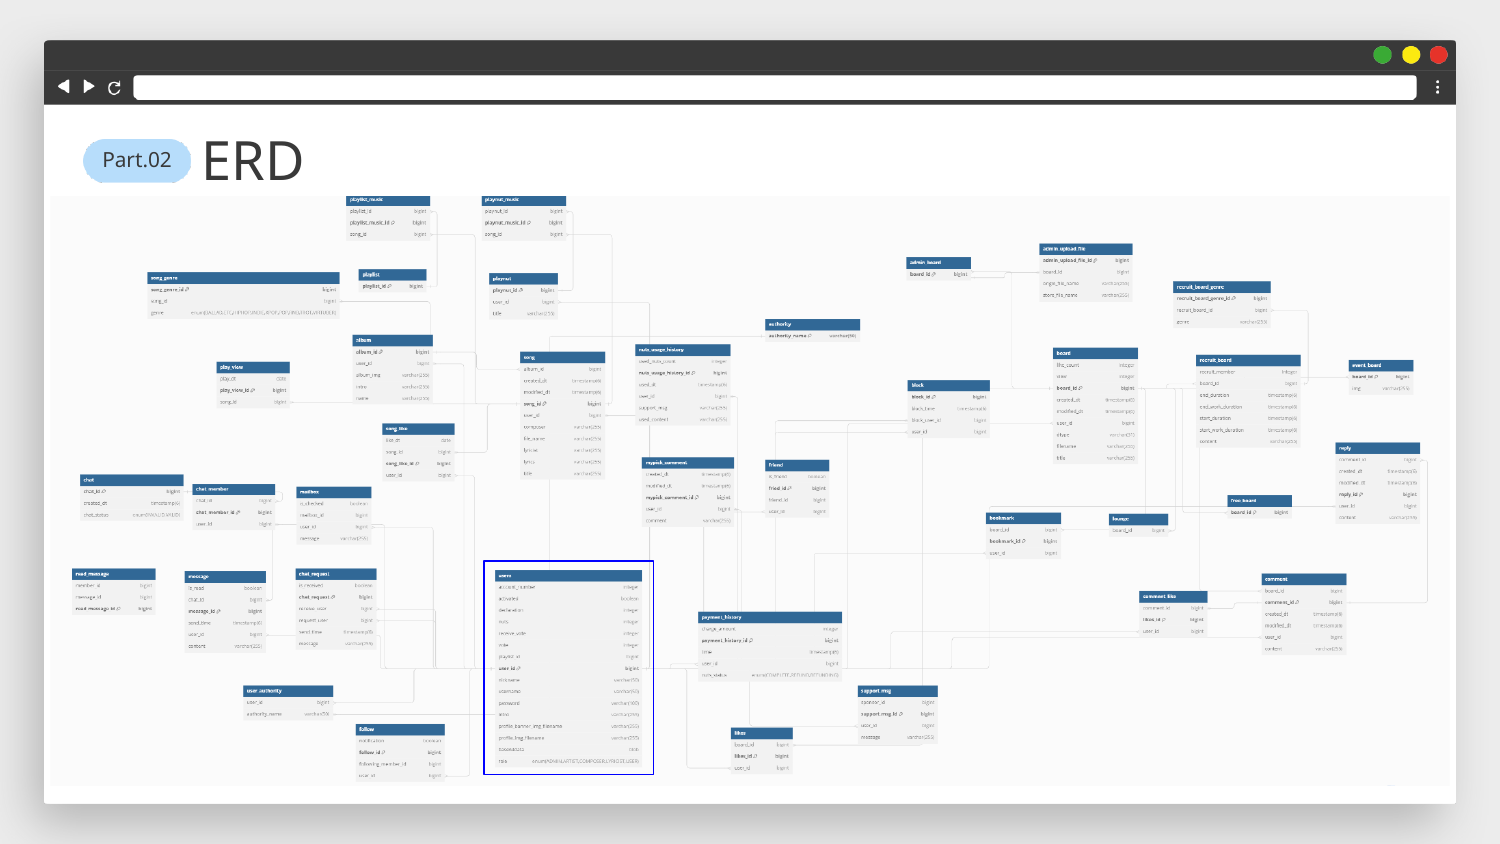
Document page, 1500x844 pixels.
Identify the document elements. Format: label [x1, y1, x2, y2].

picture [44, 39, 1456, 804]
